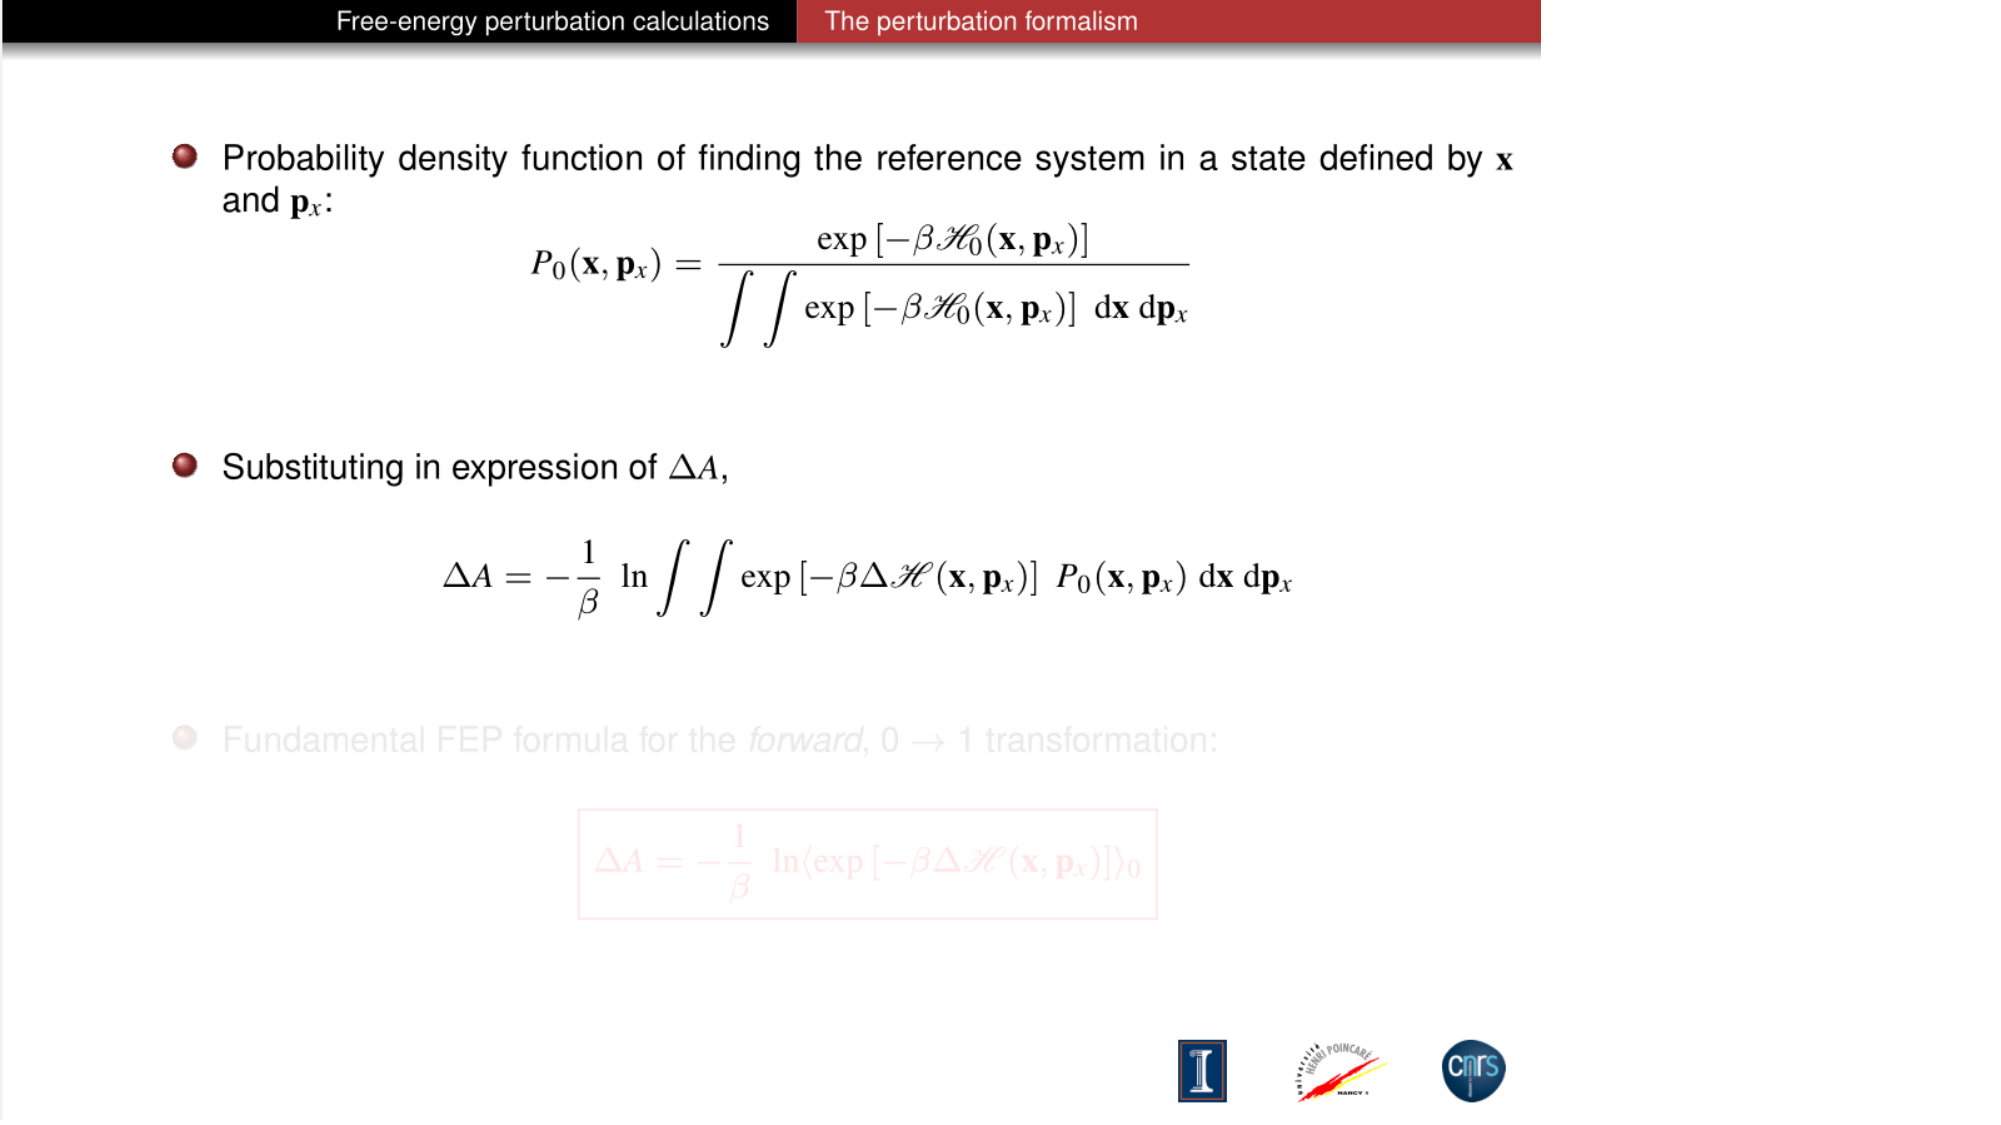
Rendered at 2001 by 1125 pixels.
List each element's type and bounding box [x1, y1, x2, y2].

picture [0, 0, 1541, 1121]
